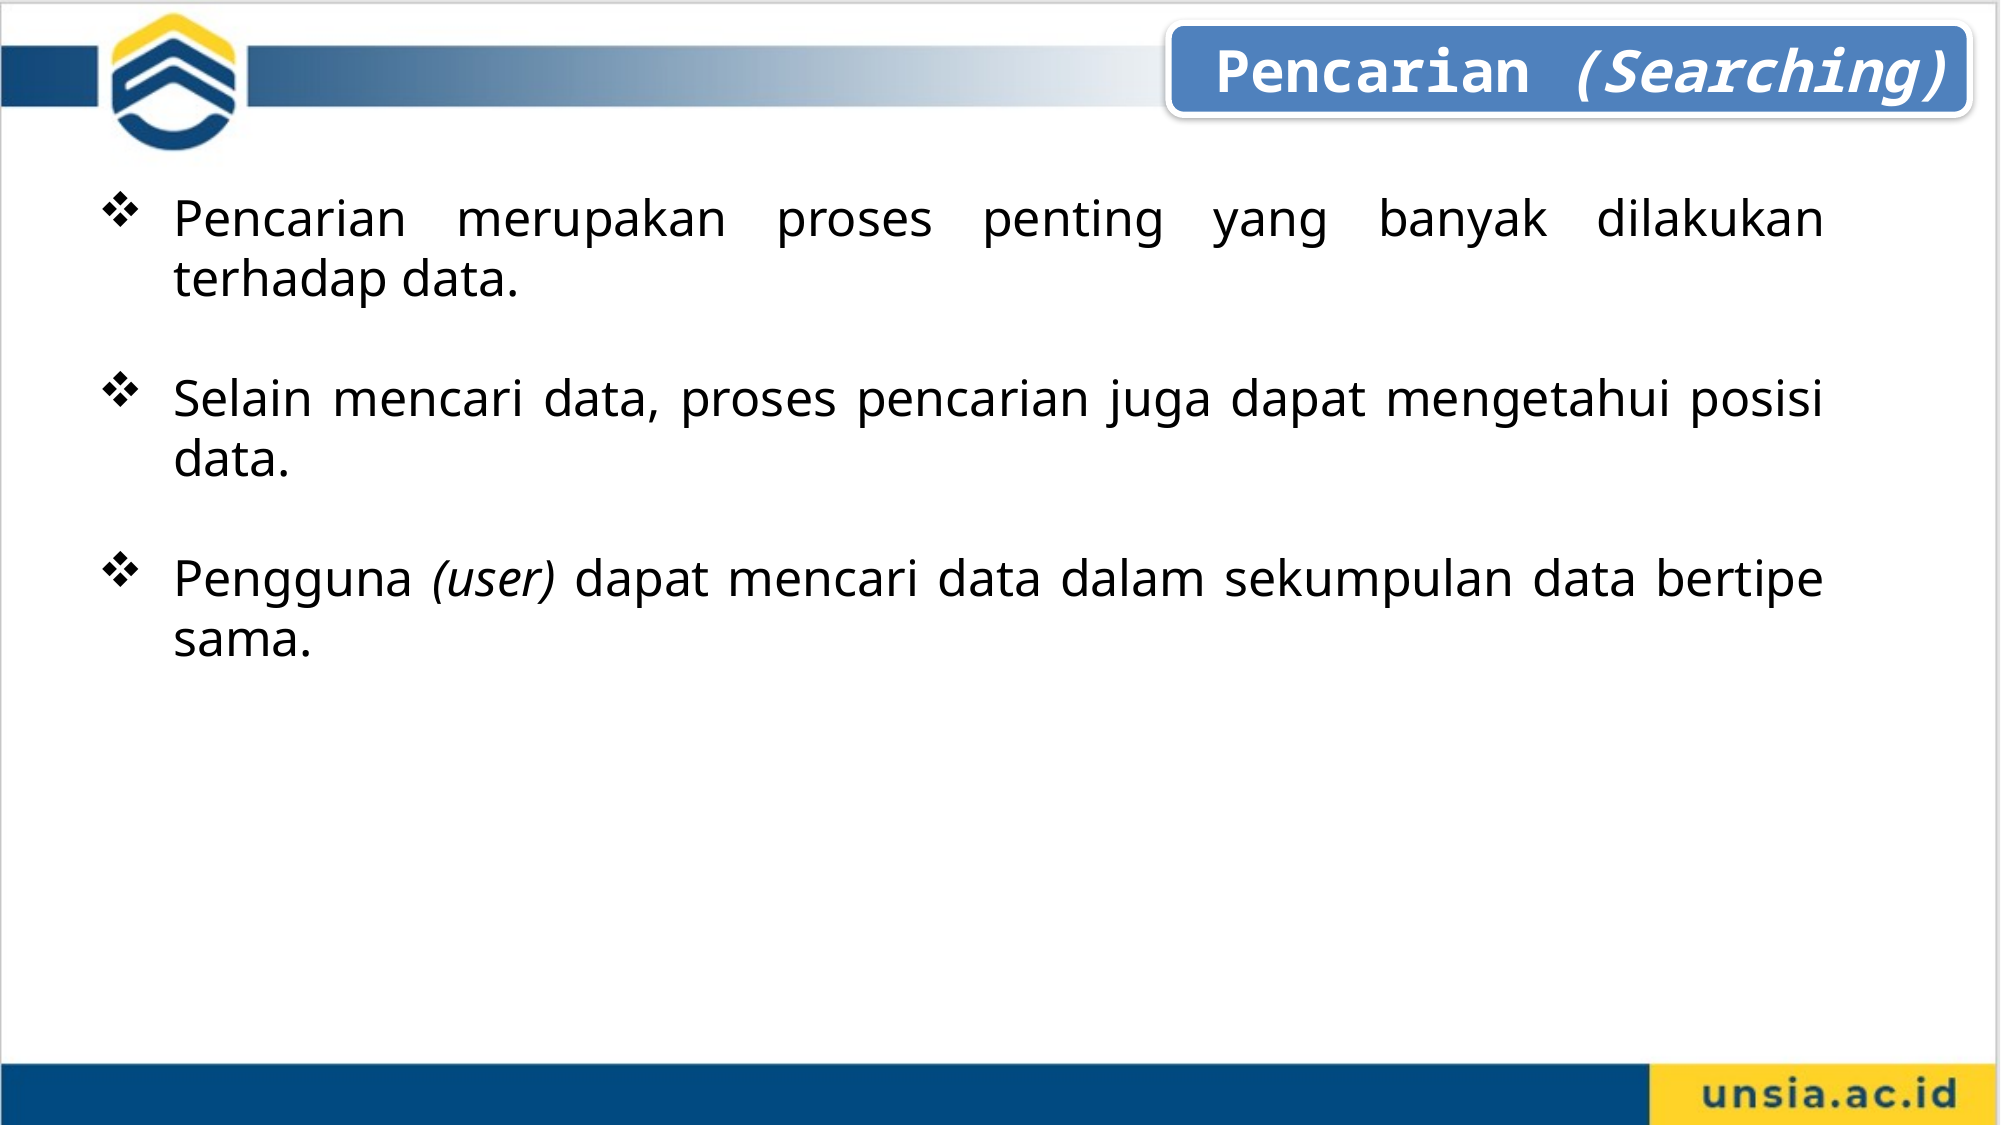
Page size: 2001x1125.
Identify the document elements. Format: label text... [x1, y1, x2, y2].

text_box Pencarian merupakan proses penting yang banyak dilakukan terhadap data. Selain mencari data, proses pencarian juga dapat mengetahui posisi data. Pengguna (user) dapat mencari data dalam sekumpulan data bertipe sama. [83, 178, 1841, 674]
text_box Pencarian (Searching) [1165, 19, 1973, 118]
picture [0, 0, 2001, 1125]
